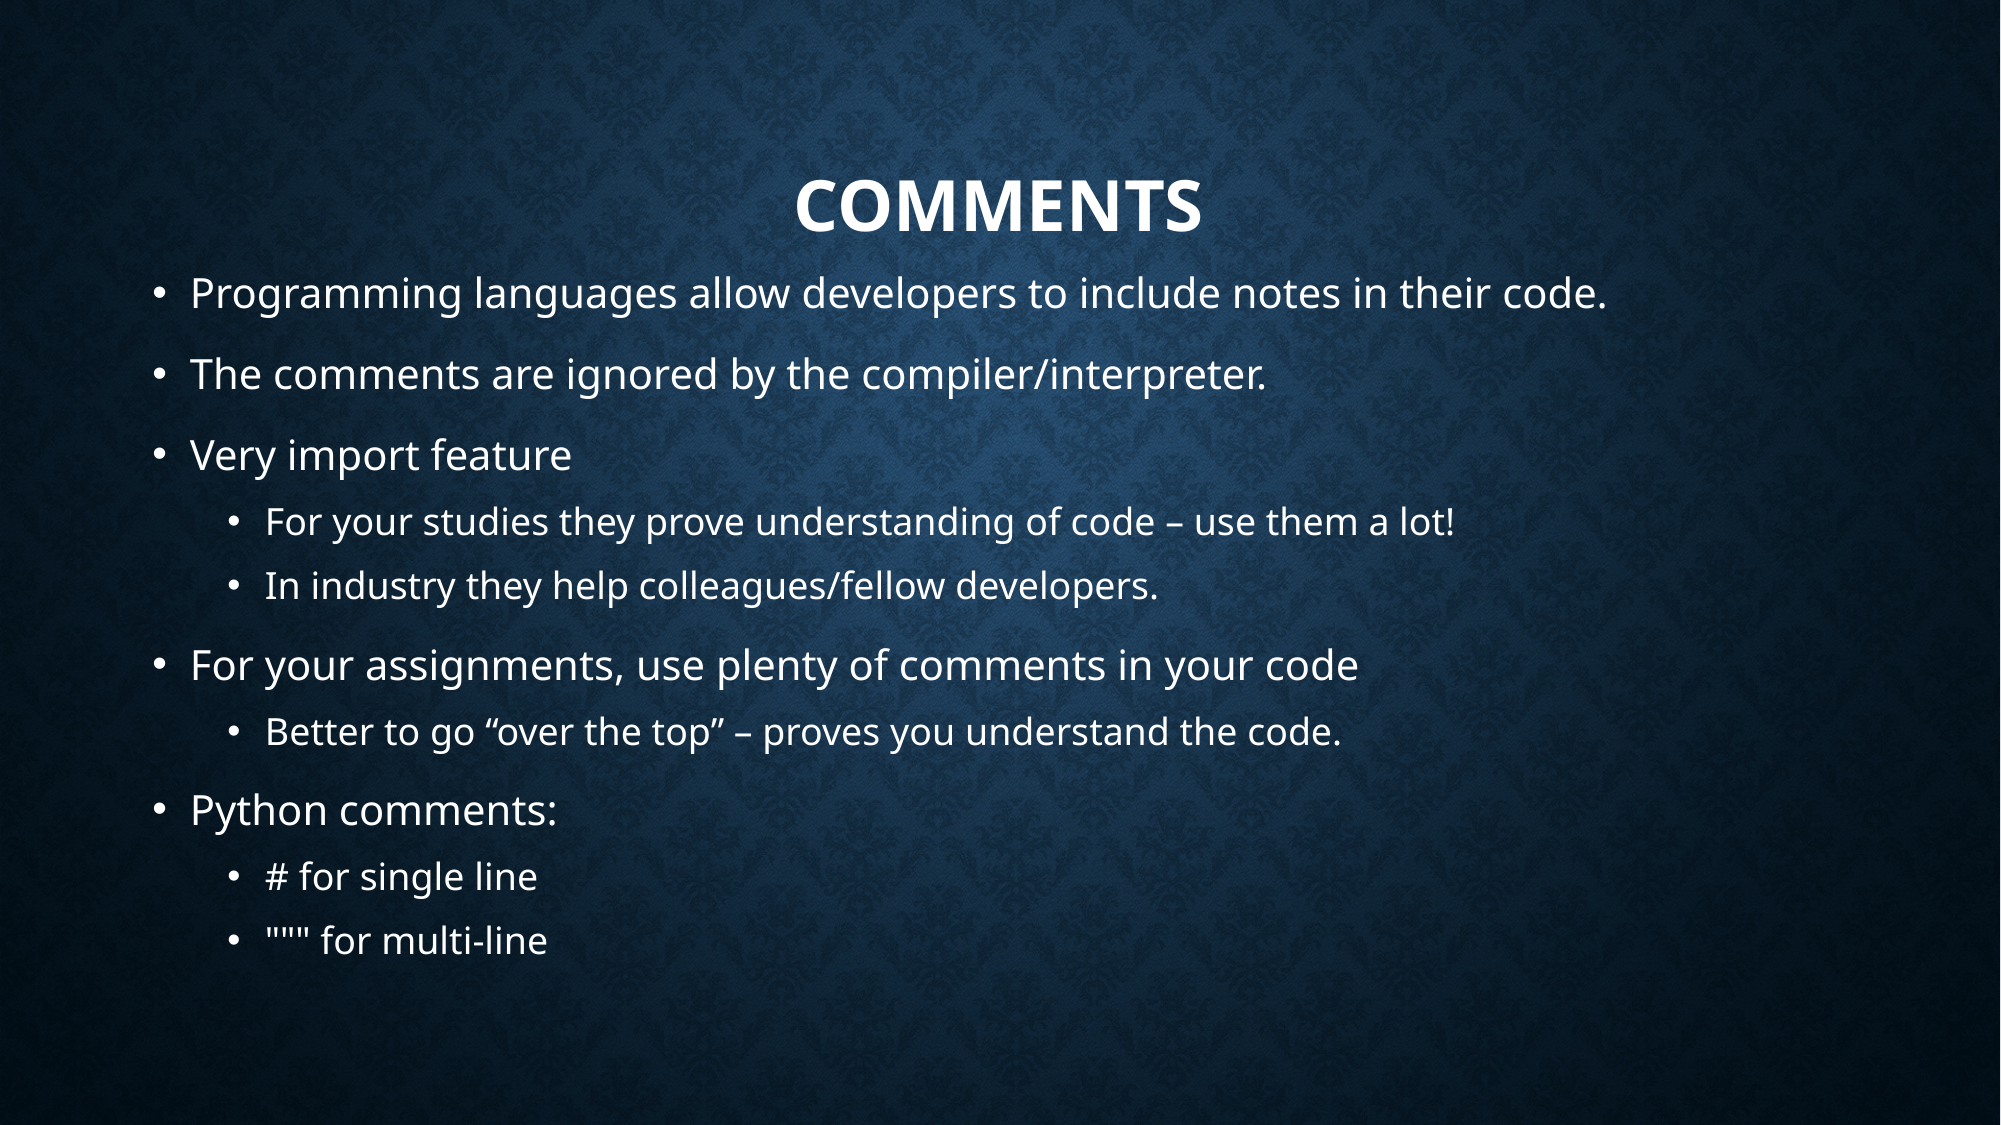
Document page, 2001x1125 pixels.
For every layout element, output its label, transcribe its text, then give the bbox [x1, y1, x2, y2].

list Programming languages allow developers to include notes in their code. The comments are ignored by the compiler/interpreter. Very import feature For your studies they prove understanding of code – use them a lot! In industry they help colleagues/fellow developers. For your assignments, use plenty of comments in your code Better to go “over the top” – proves you understand the code. Python comments: # for single line """ for multi-line [137, 249, 1863, 1014]
title Comments [149, 99, 1849, 249]
